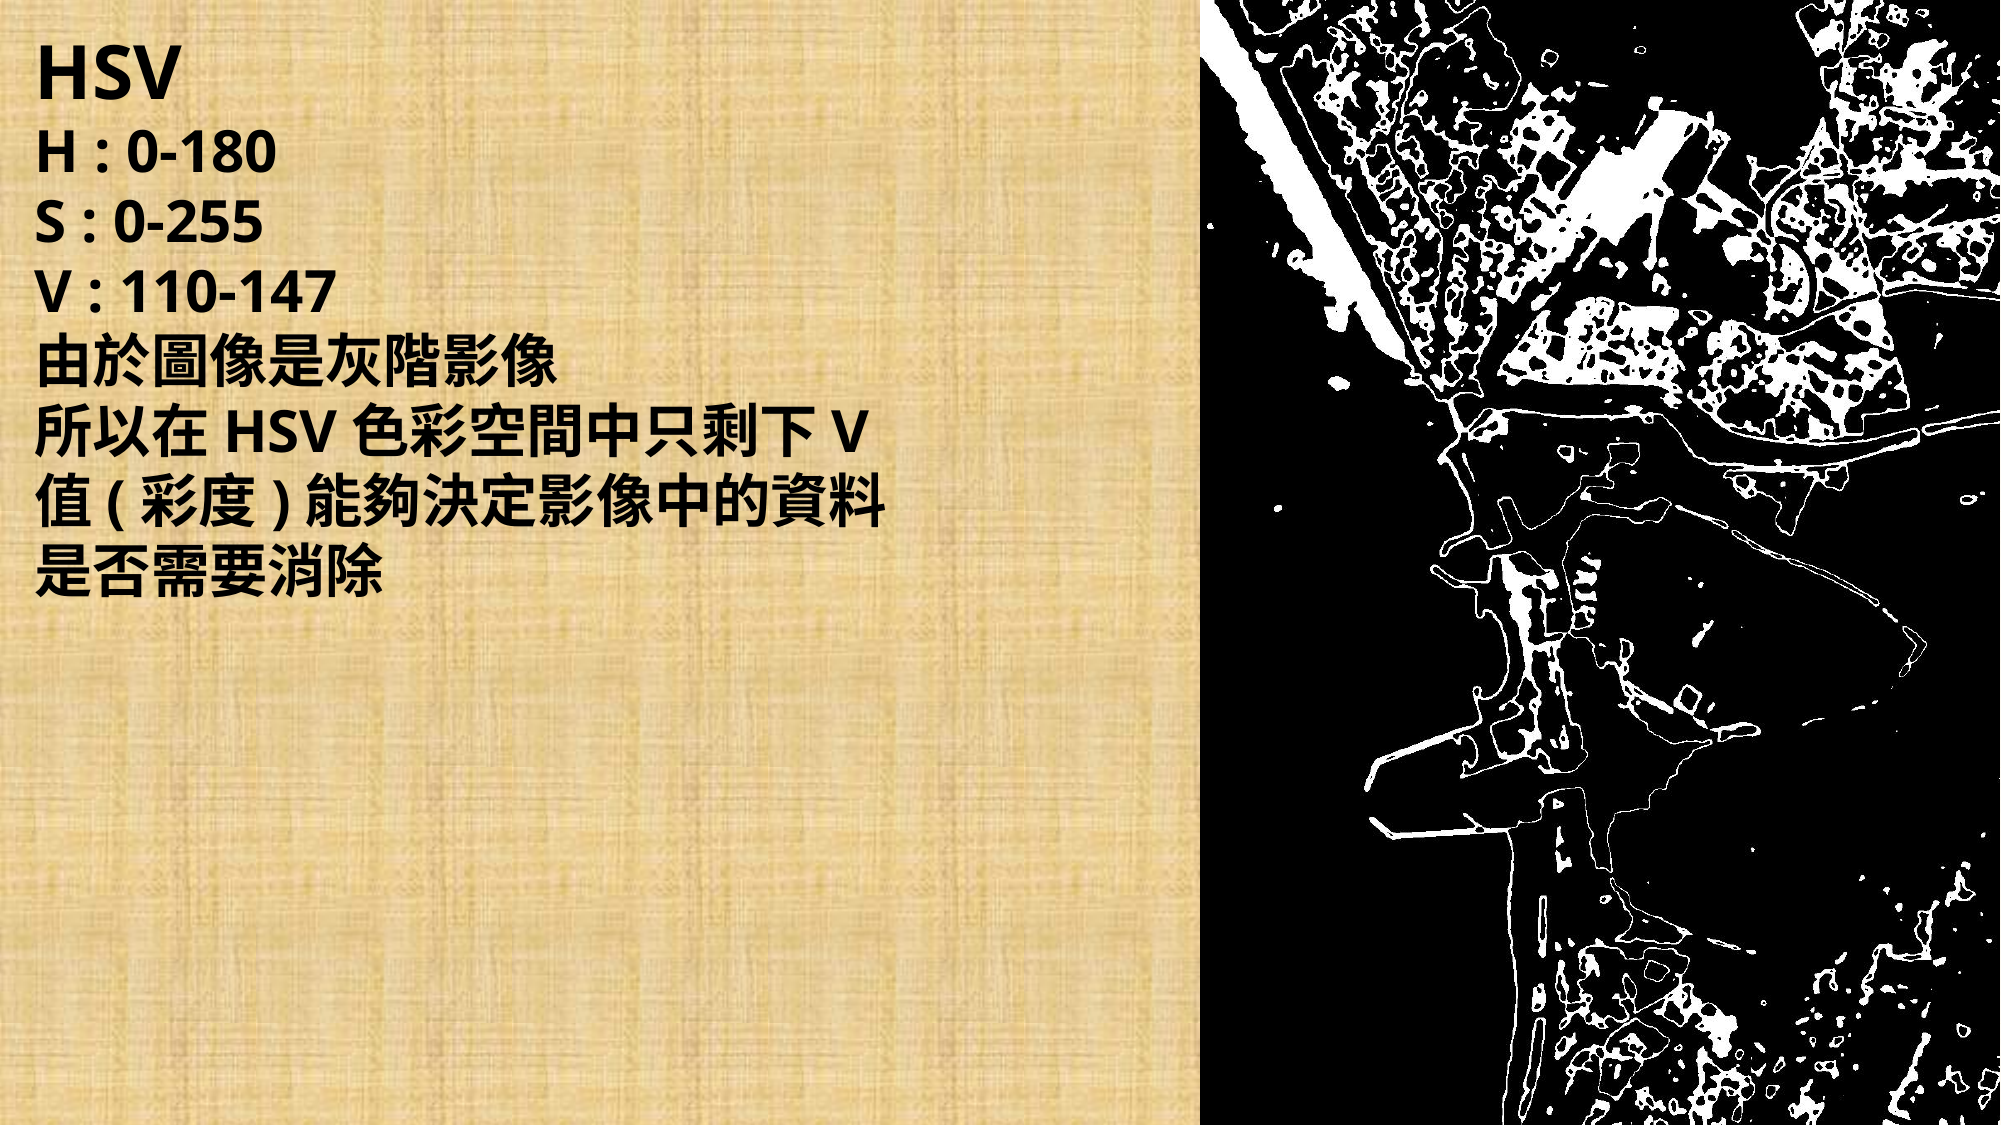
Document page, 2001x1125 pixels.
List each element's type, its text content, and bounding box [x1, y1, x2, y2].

picture [0, 0, 2001, 1125]
text_box HSV H : 0-180 S : 0-255 V : 110-147 由於圖像是灰階影像 所以在HSV色彩空間中只剩下V值(彩度)能夠決定影像中的資料是否需要消除 [19, 16, 945, 612]
